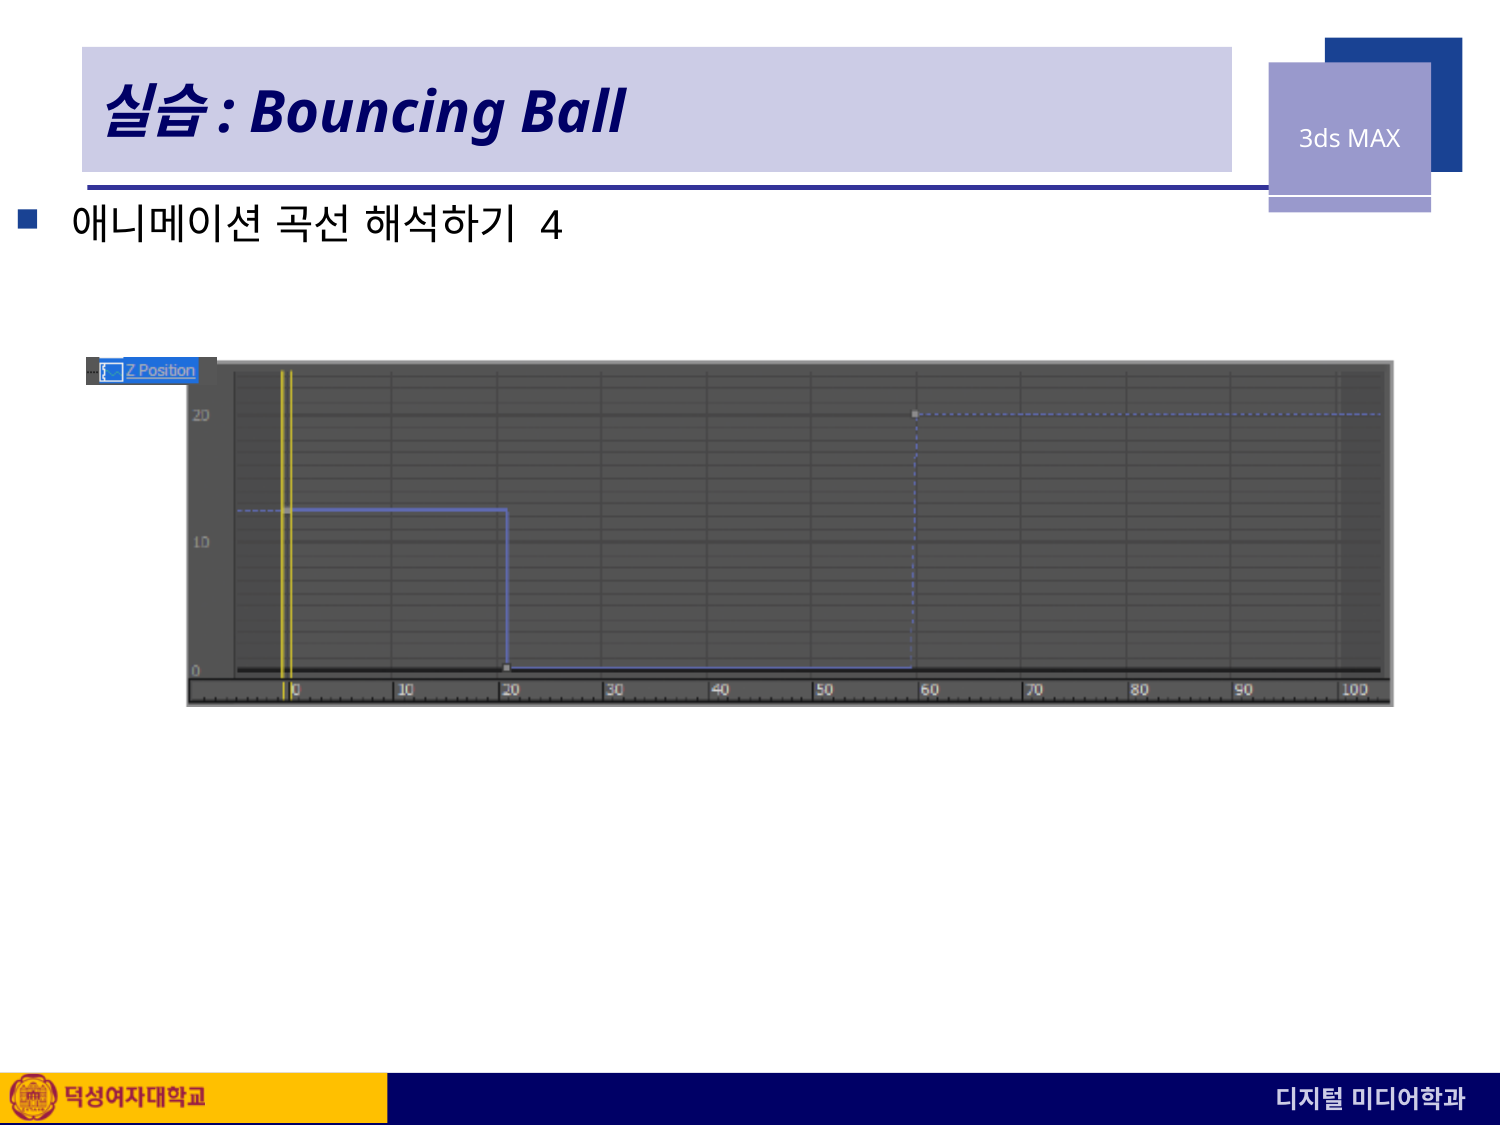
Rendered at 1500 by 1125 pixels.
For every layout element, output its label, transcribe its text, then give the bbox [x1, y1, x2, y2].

picture [0, 1034, 229, 1125]
picture [85, 356, 1399, 708]
title 실습: Bouncing Ball [81, 46, 1233, 173]
text_box 애니메이션 곡선 해석하기 4 [0, 196, 1483, 1025]
